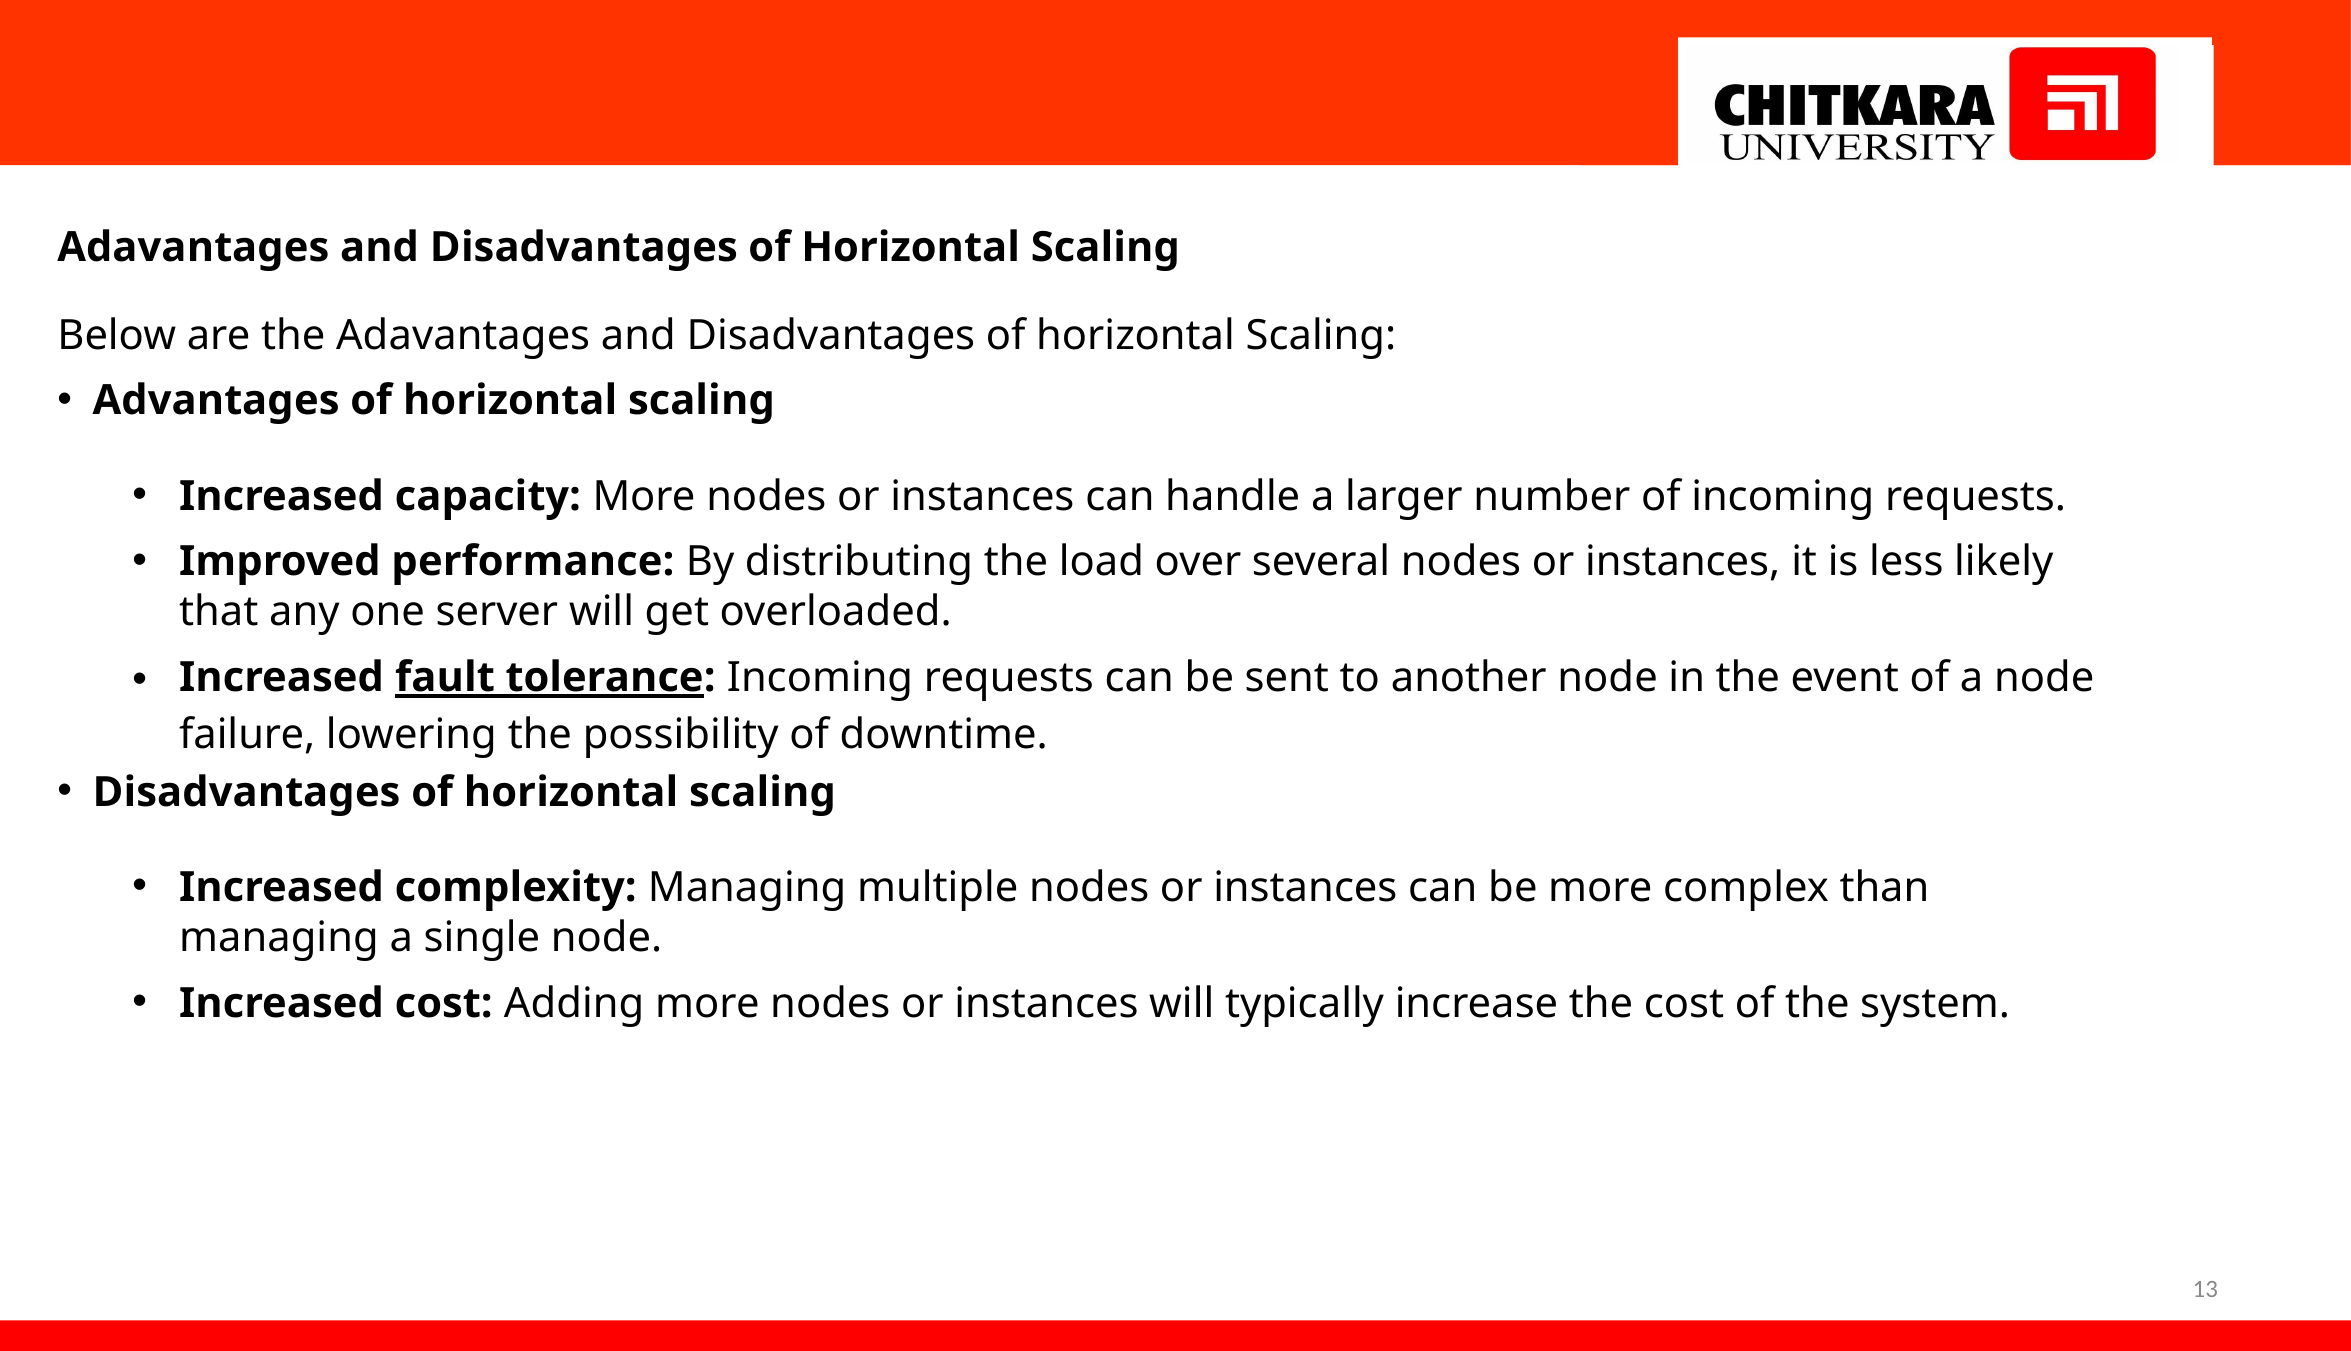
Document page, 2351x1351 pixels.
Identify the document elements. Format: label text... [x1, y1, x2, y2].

picture [1684, 44, 2179, 165]
slide_number 13 [1684, 1251, 2234, 1324]
text_box Adavantages and Disadvantages of Horizontal Scaling Below are the Adavantages and Disadvantages of horizontal Scaling: Advantages of horizontal scaling Increased capacity: More nodes or instances can handle a larger number of incoming requests. Improved performance: By distributing the load over several nodes or instances, it is less likely that any one server will get overloaded. Increased fault tolerance: Incoming requests can be sent to another node in the event of a node failure, lowering the possibility of downtime. Disadvantages of horizontal scaling Increased complexity: Managing multiple nodes or instances can be more complex than managing a single node. Increased cost: Adding more nodes or instances will typically increase the cost of the system. [42, 212, 2147, 1033]
